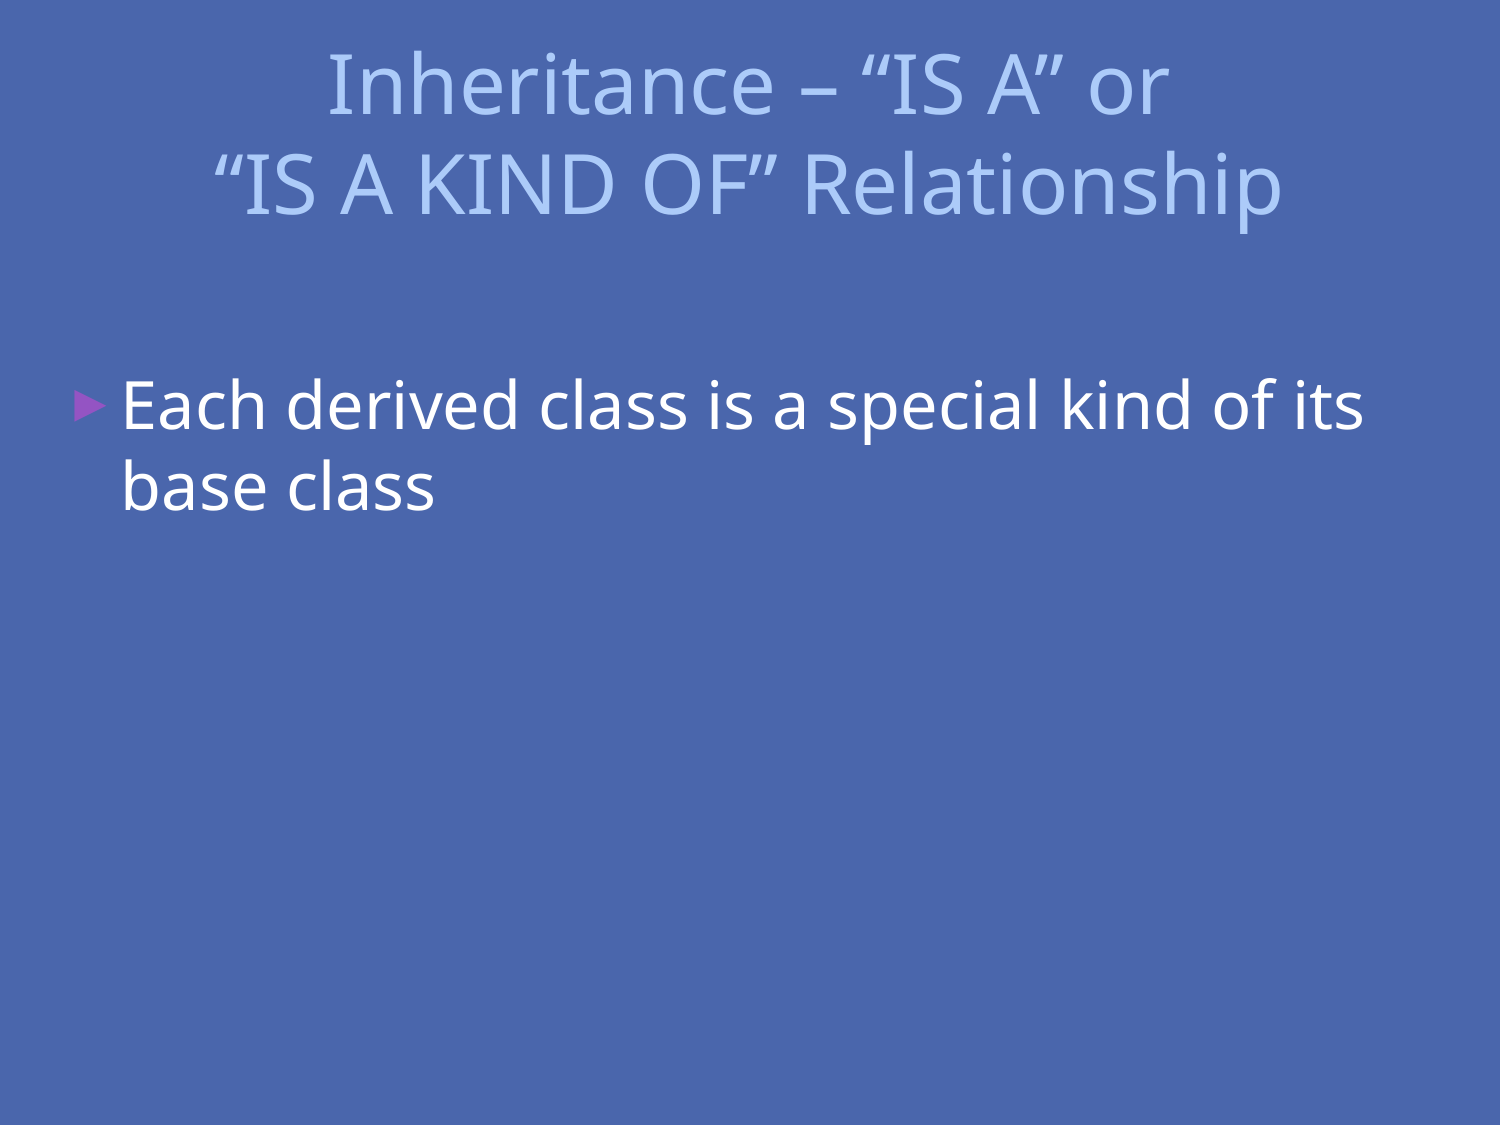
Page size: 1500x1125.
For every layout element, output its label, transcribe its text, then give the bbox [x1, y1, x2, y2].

list Each derived class is a special kind of its base class [49, 262, 1451, 1001]
title Inheritance – “IS A” or “IS A KIND OF” Relationship [49, 37, 1451, 225]
